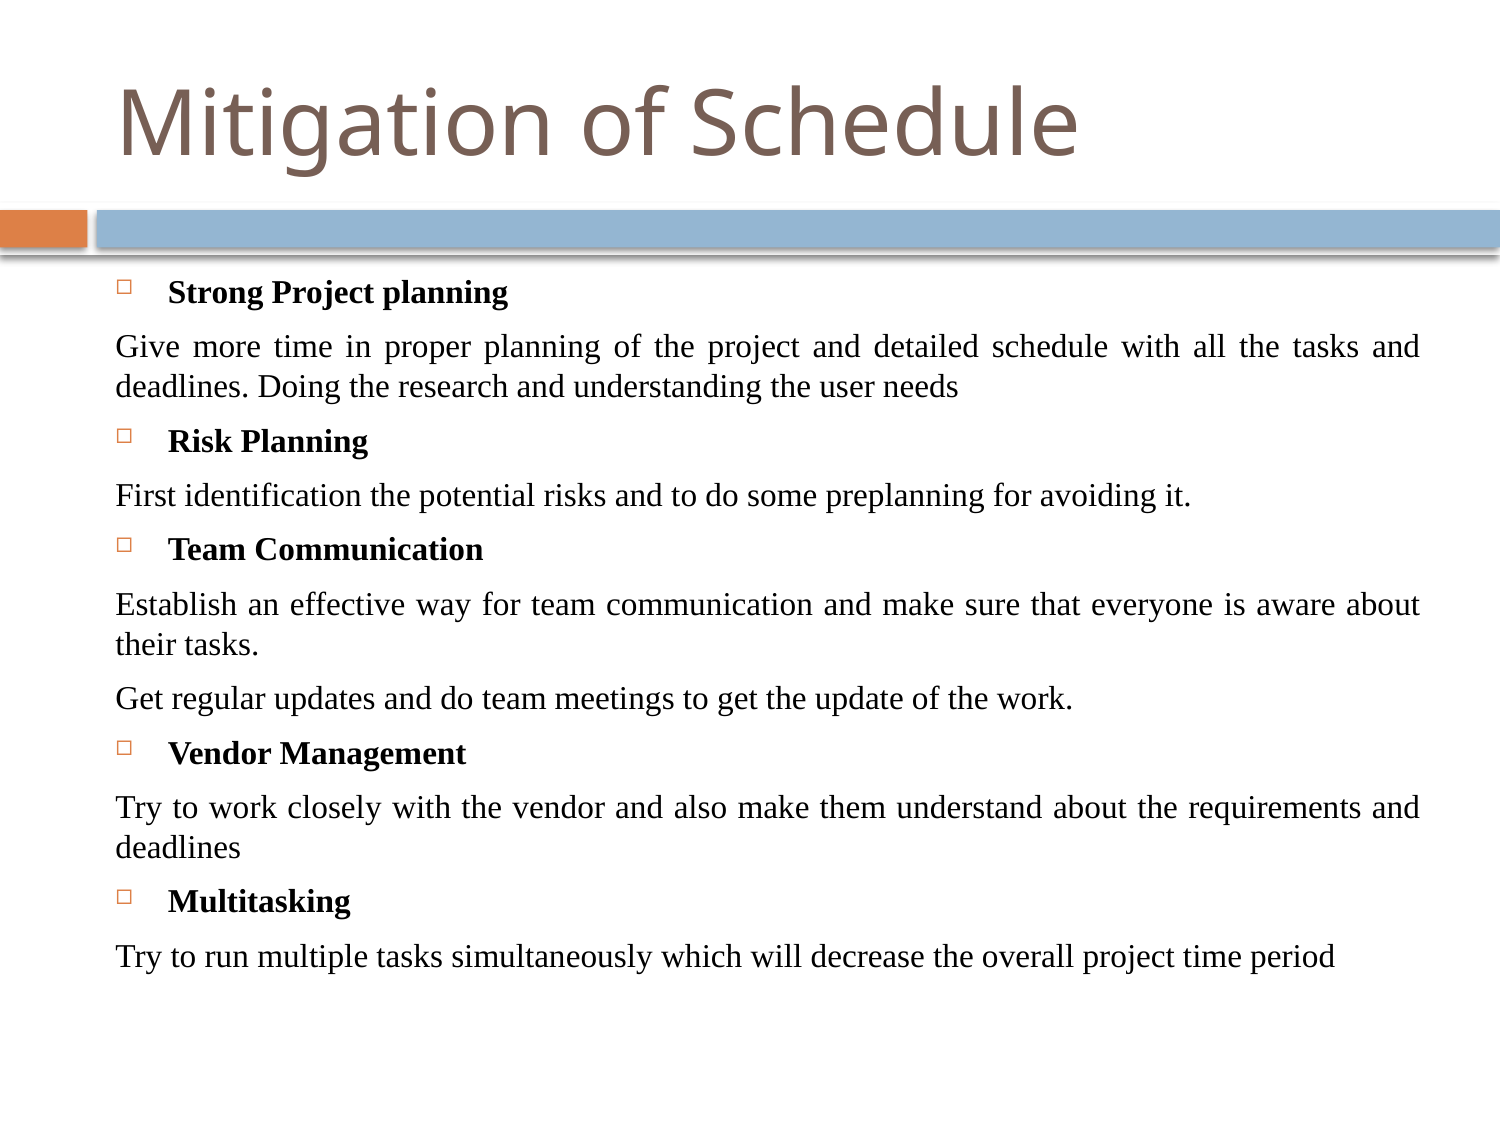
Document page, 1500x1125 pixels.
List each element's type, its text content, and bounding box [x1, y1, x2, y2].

title Mitigation of Schedule [100, 37, 1438, 200]
list Strong Project planning Give more time in proper planning of the project and detailed schedule with all the tasks and deadlines. Doing the research and understanding the user needs Risk Planning First identification the potential risks and to do some preplanning for avoiding it. Team Communication Establish an effective way for team communication and make sure that everyone is aware about their tasks. Get regular updates and do team meetings to get the update of the work. Vendor Management Try to work closely with the vendor and also make them understand about the requirements and deadlines Multitasking Try to run multiple tasks simultaneously which will decrease the overall project time period [100, 262, 1438, 1000]
